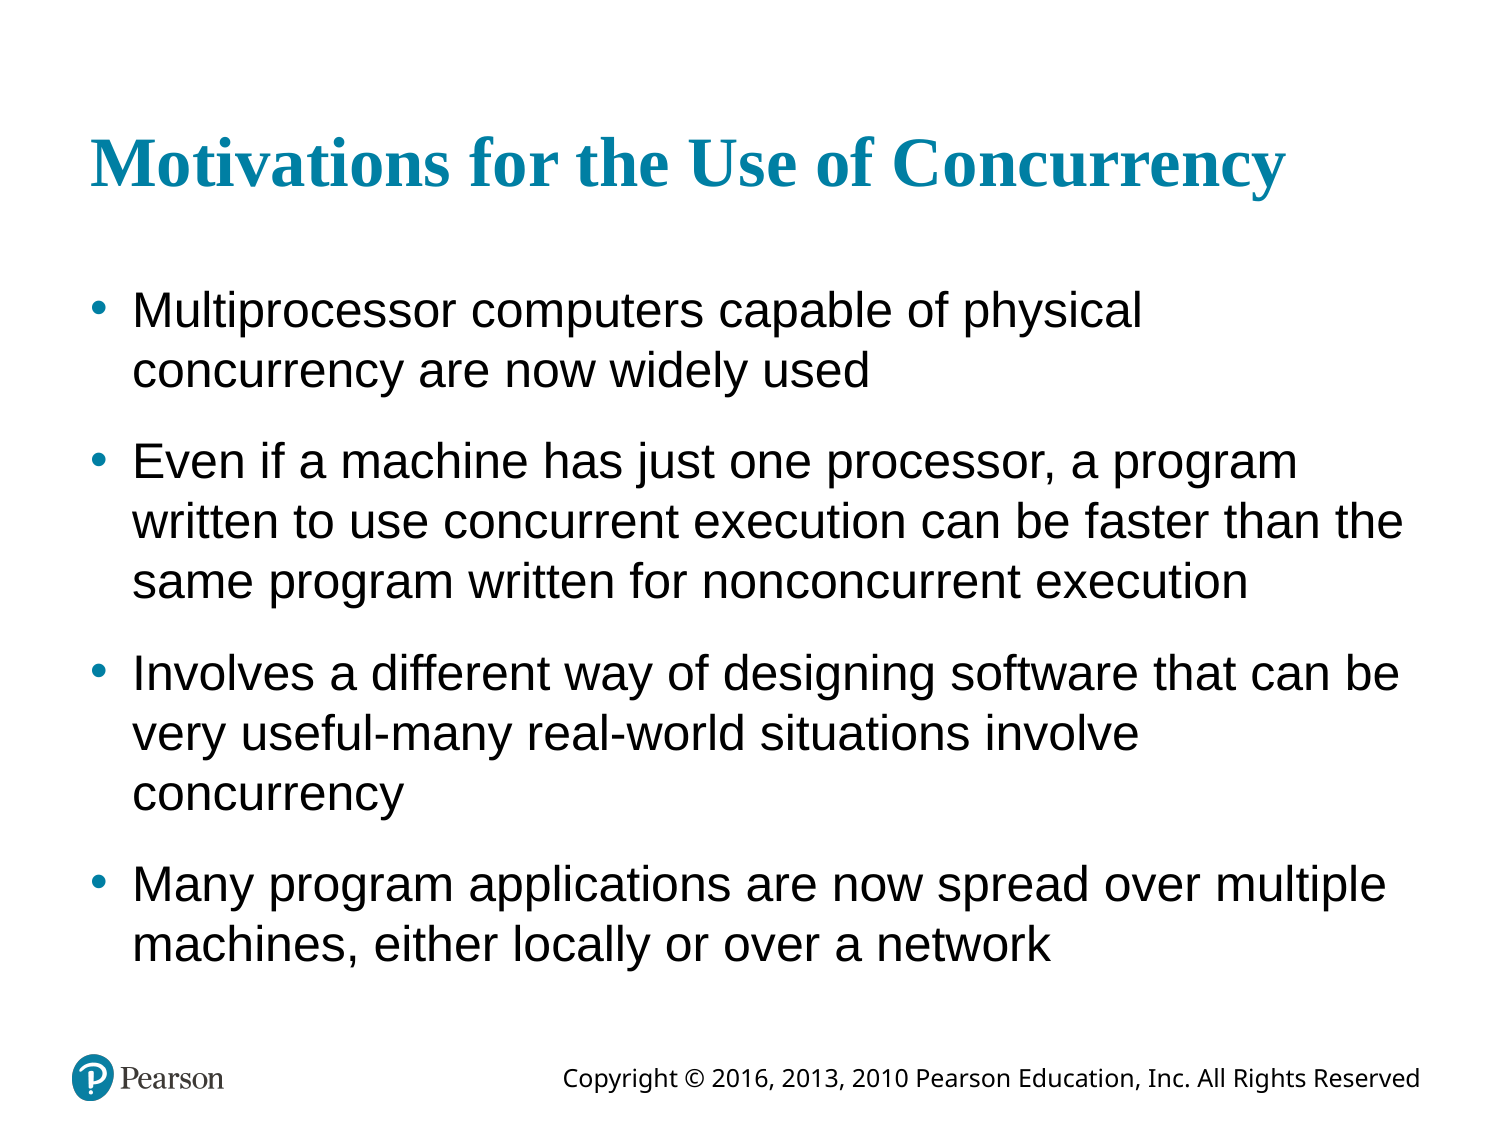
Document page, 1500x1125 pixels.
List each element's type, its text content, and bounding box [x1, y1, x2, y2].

list Multiprocessor computers capable of physical concurrency are now widely used Even if a machine has just one processor, a program written to use concurrent execution can be faster than the same program written for nonconcurrent execution Involves a different way of designing software that can be very useful-many real-world situations involve concurrency Many program applications are now spread over multiple machines, either locally or over a network [75, 262, 1425, 1005]
picture [72, 1054, 88, 1070]
picture [72, 1087, 83, 1101]
picture [98, 1054, 224, 1101]
title Motivations for the Use of Concurrency [75, 35, 1425, 216]
picture [80, 1063, 106, 1088]
